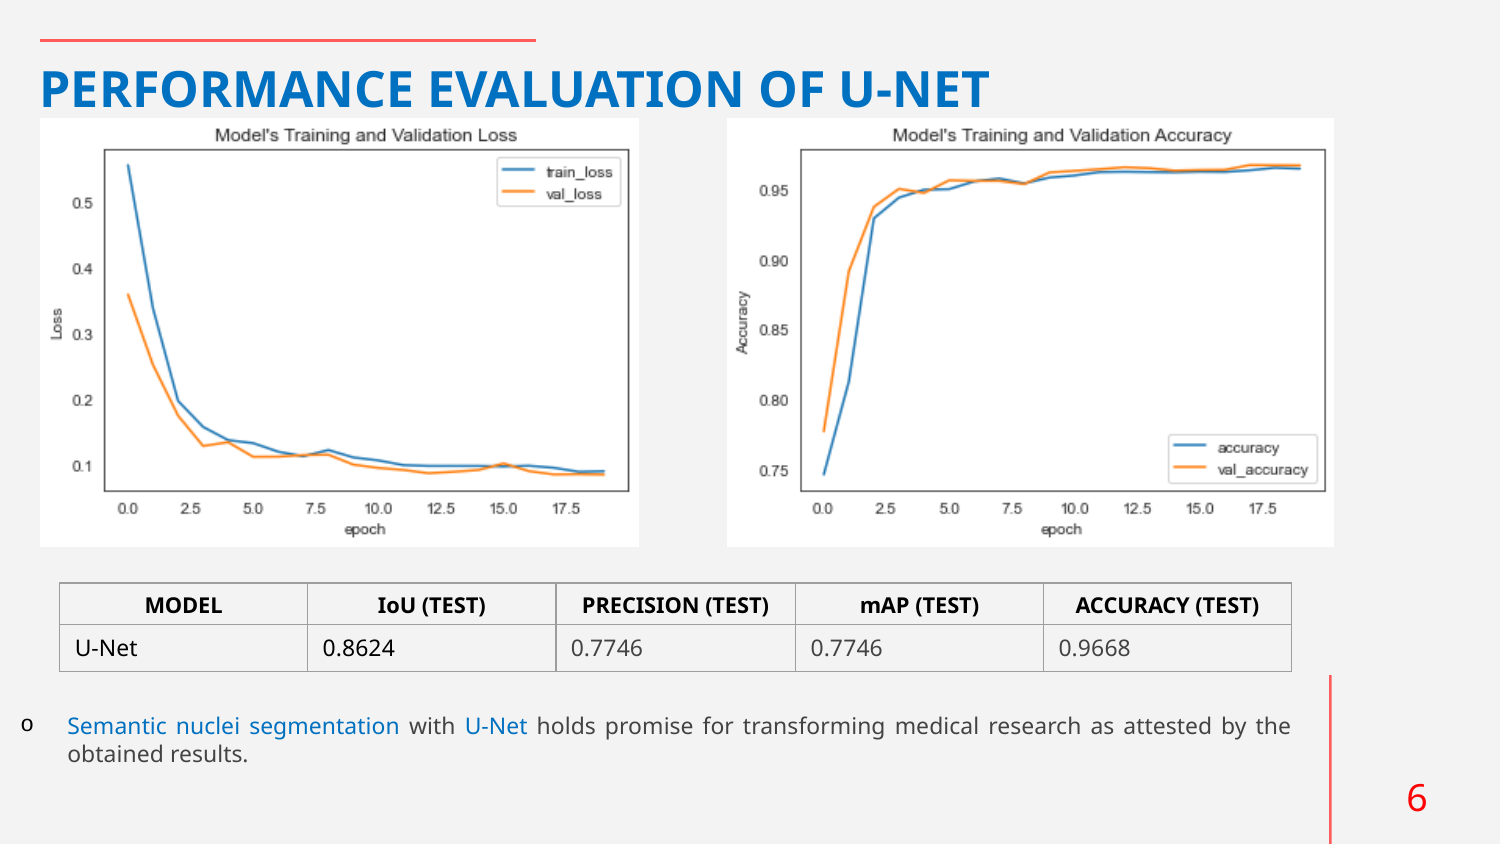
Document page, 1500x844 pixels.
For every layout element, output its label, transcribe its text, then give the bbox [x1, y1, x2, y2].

table_cell 0.7746 [557, 625, 795, 671]
table_header PRECISION (TEST) [557, 584, 795, 624]
title PERFORMANCE EVALUATION OF U-NET MODEL [24, 42, 1197, 119]
table_cell 0.9668 [1044, 625, 1291, 671]
table_cell 0.8624 [308, 625, 555, 671]
picture [40, 118, 640, 548]
table_cell 0.7746 [796, 625, 1043, 671]
picture [727, 118, 1335, 548]
text_box 6 [1358, 766, 1476, 826]
table_header ACCURACY (TEST) [1044, 584, 1291, 624]
table_header MODEL [60, 584, 307, 624]
text_box Semantic nuclei segmentation with U-Net holds promise for transforming medical research as attested by the obtained results. [5, 696, 1308, 836]
table_header IoU (TEST) [308, 584, 555, 624]
table_cell U-Net [60, 625, 307, 671]
table_header mAP (TEST) [796, 584, 1043, 624]
